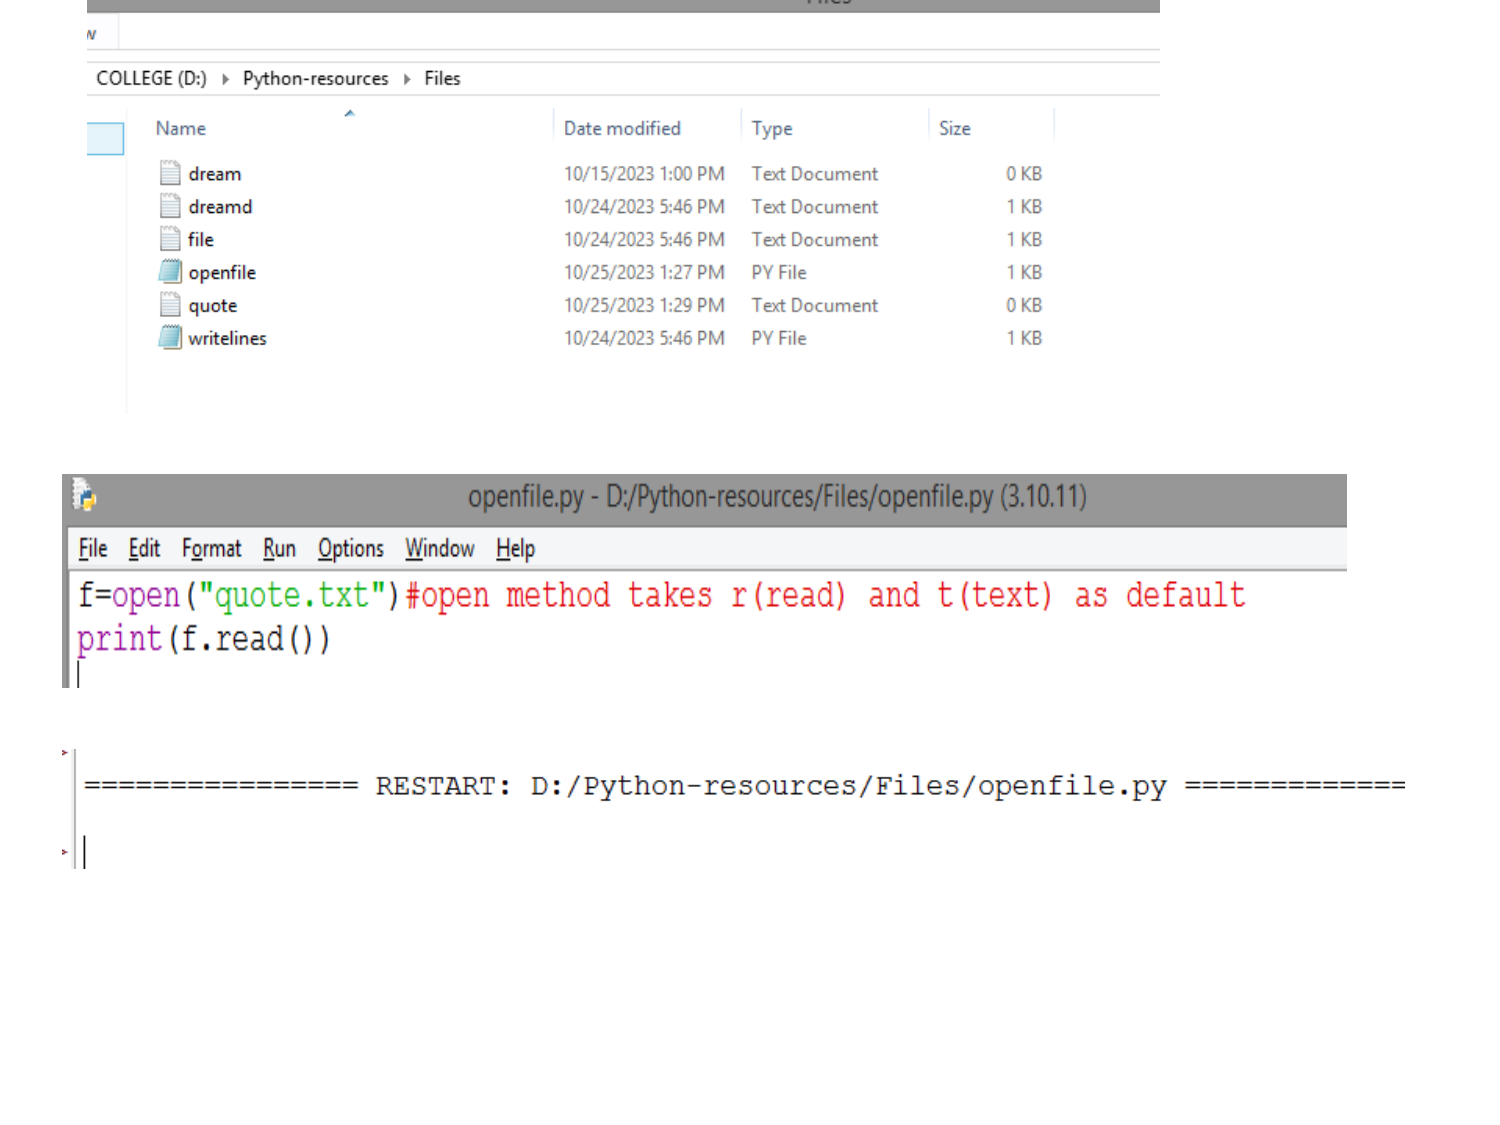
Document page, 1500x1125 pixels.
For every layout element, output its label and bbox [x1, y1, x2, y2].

picture [62, 749, 1405, 869]
picture [62, 474, 1348, 688]
picture [87, 0, 1160, 415]
